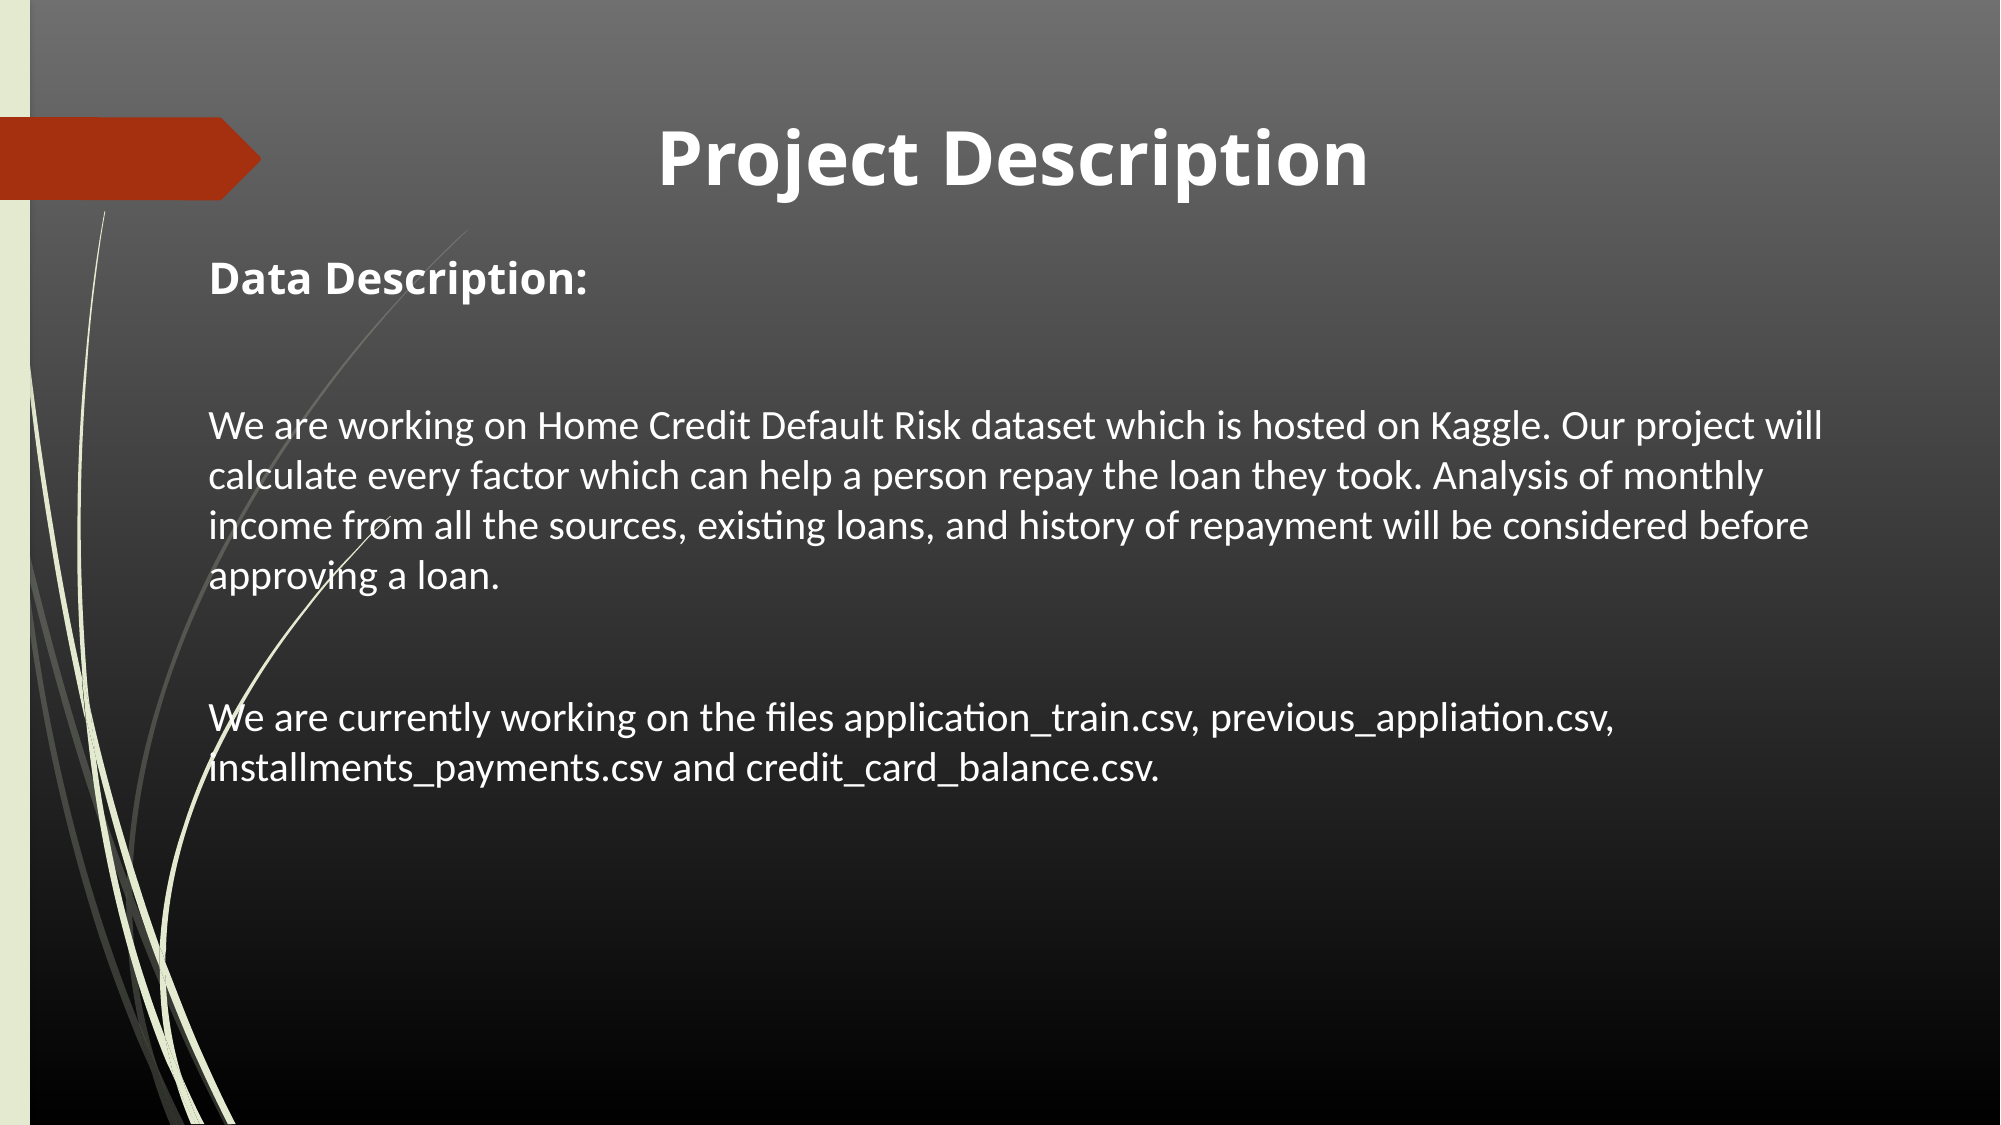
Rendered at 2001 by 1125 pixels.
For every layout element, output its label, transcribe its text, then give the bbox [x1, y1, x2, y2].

title Project Description [28, 102, 2000, 313]
list Data Description: We are working on Home Credit Default Risk dataset which is hosted on Kaggle. Our project will calculate every factor which can help a person repay the loan they took. Analysis of monthly income from all the sources, existing loans, and history of repayment will be considered before approving a loan. We are currently working on the files application_train.csv, previous_appliation.csv, installments_payments.csv and credit_card_balance.csv. [193, 243, 1845, 1082]
